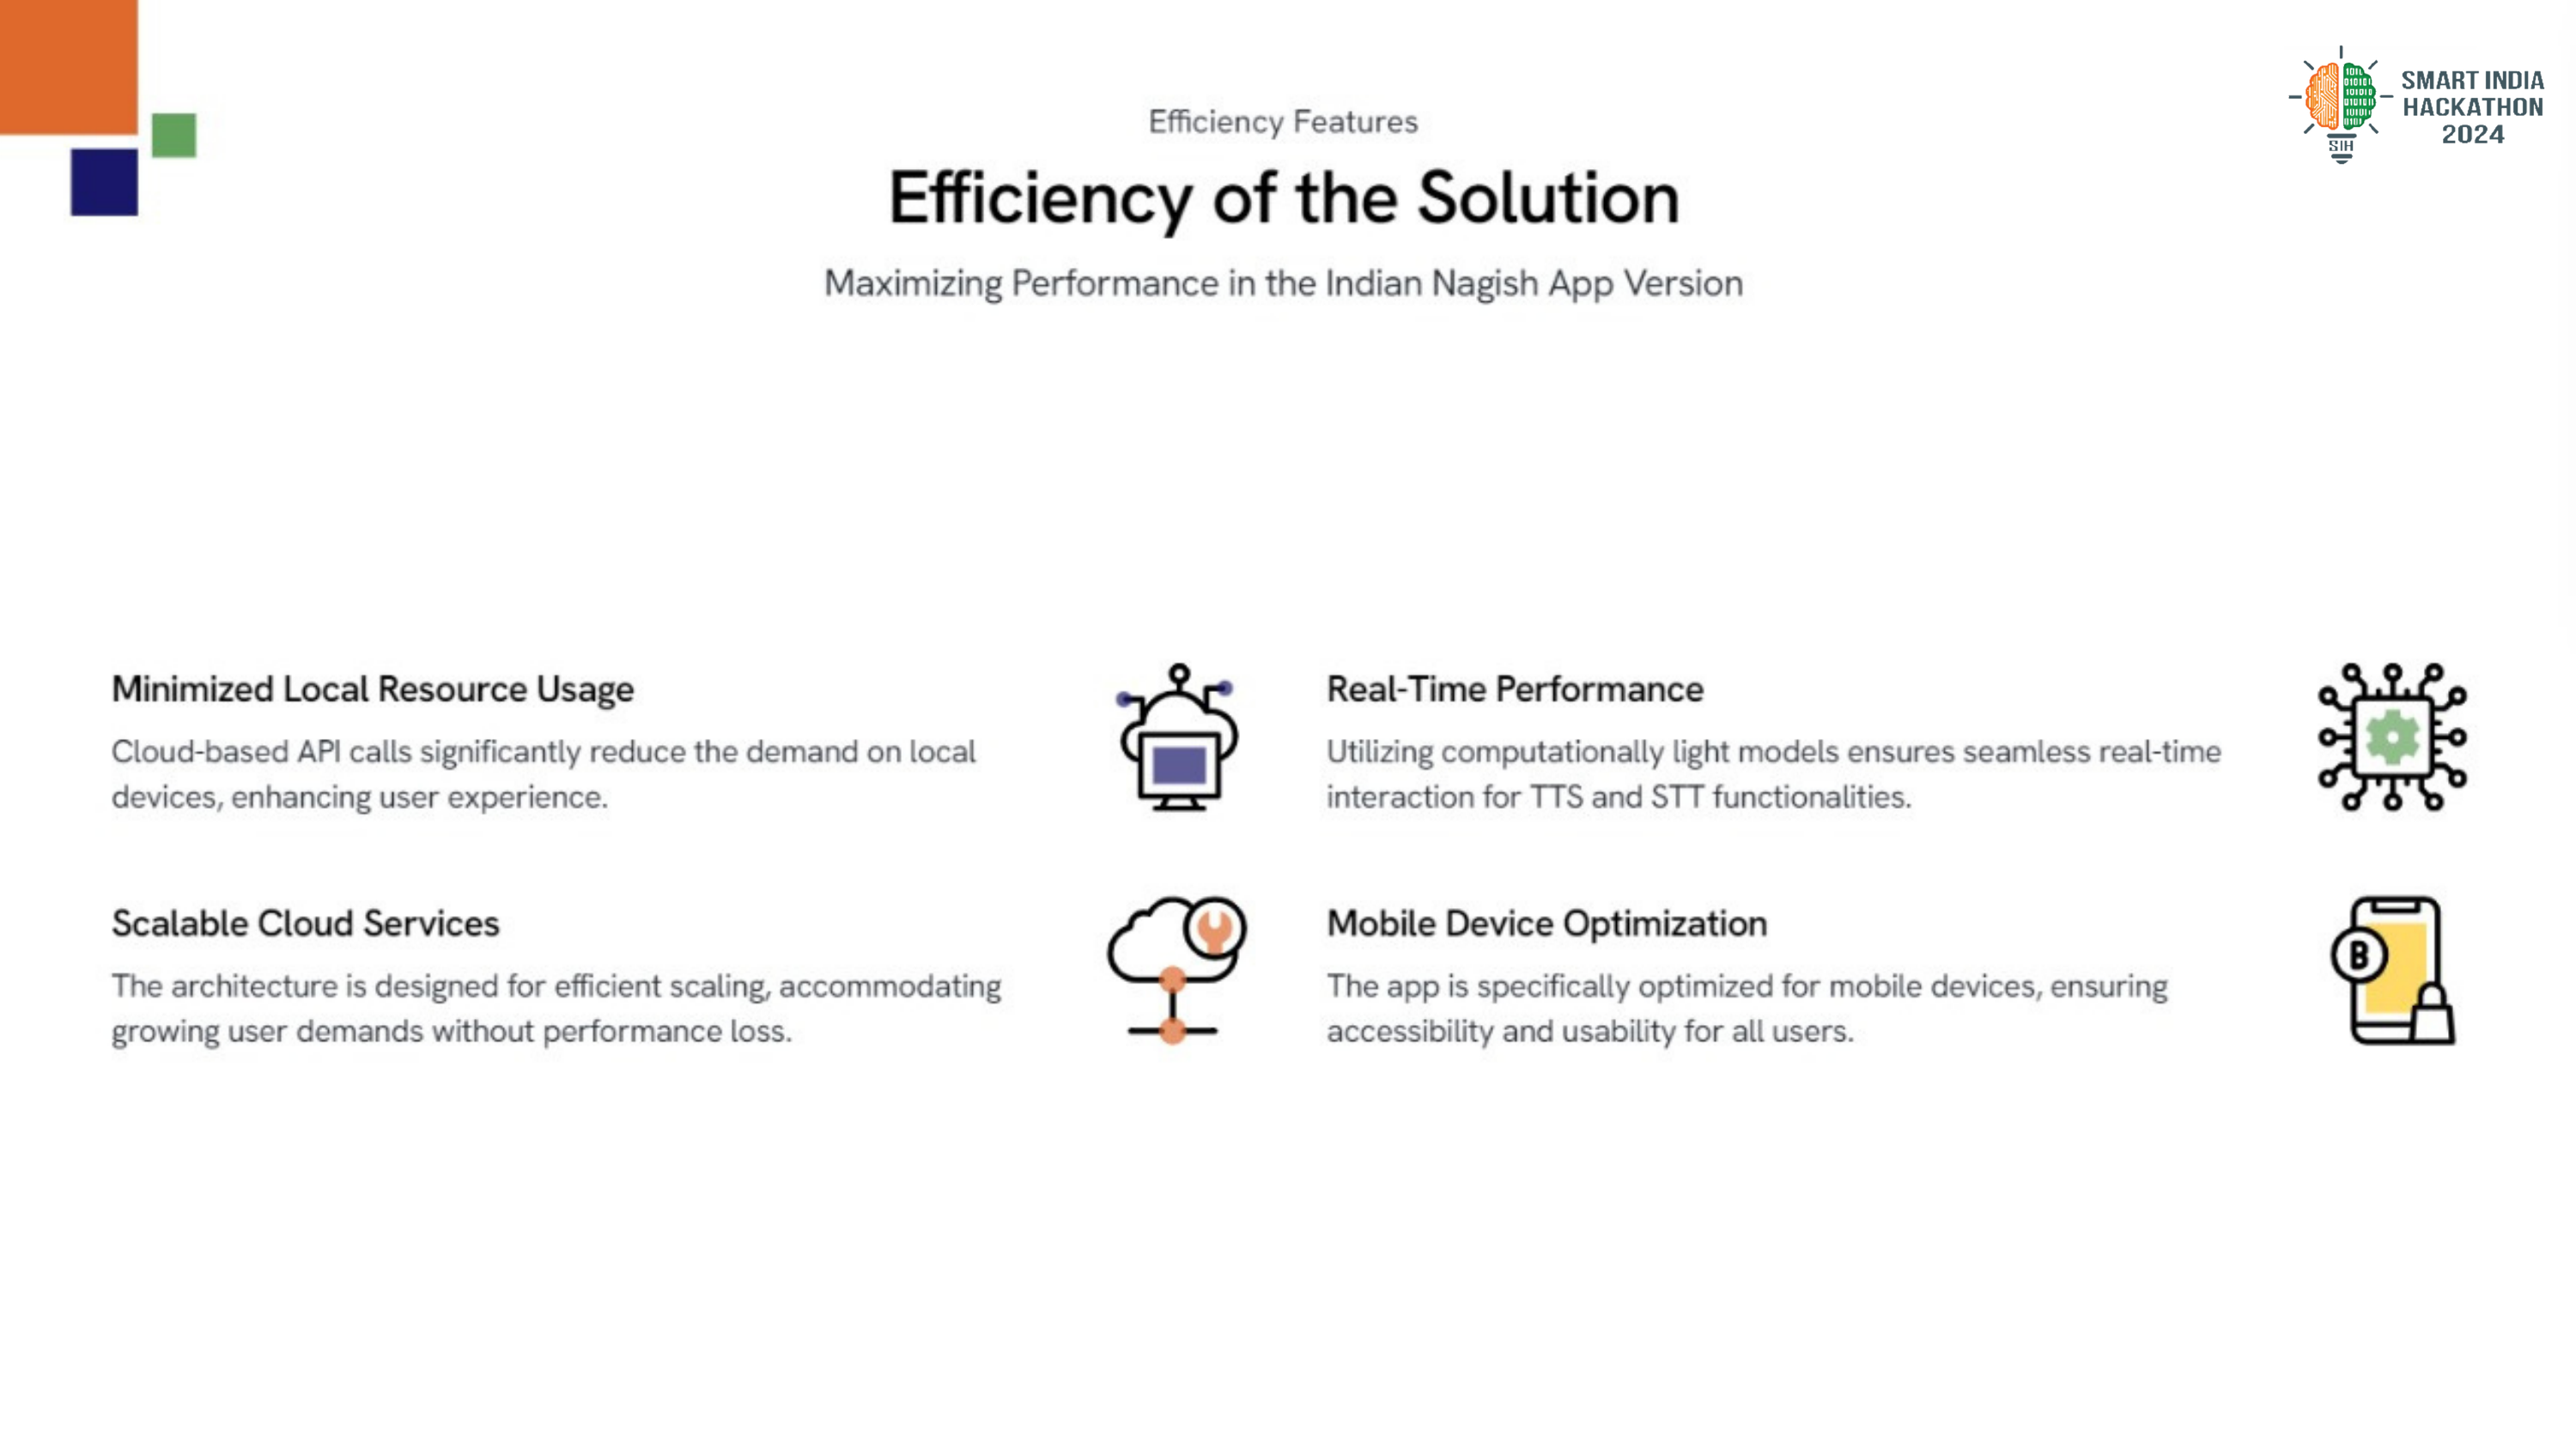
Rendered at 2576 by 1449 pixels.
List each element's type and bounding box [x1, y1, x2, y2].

text_box [2262, 35, 2562, 173]
text_box [0, 0, 2576, 1443]
